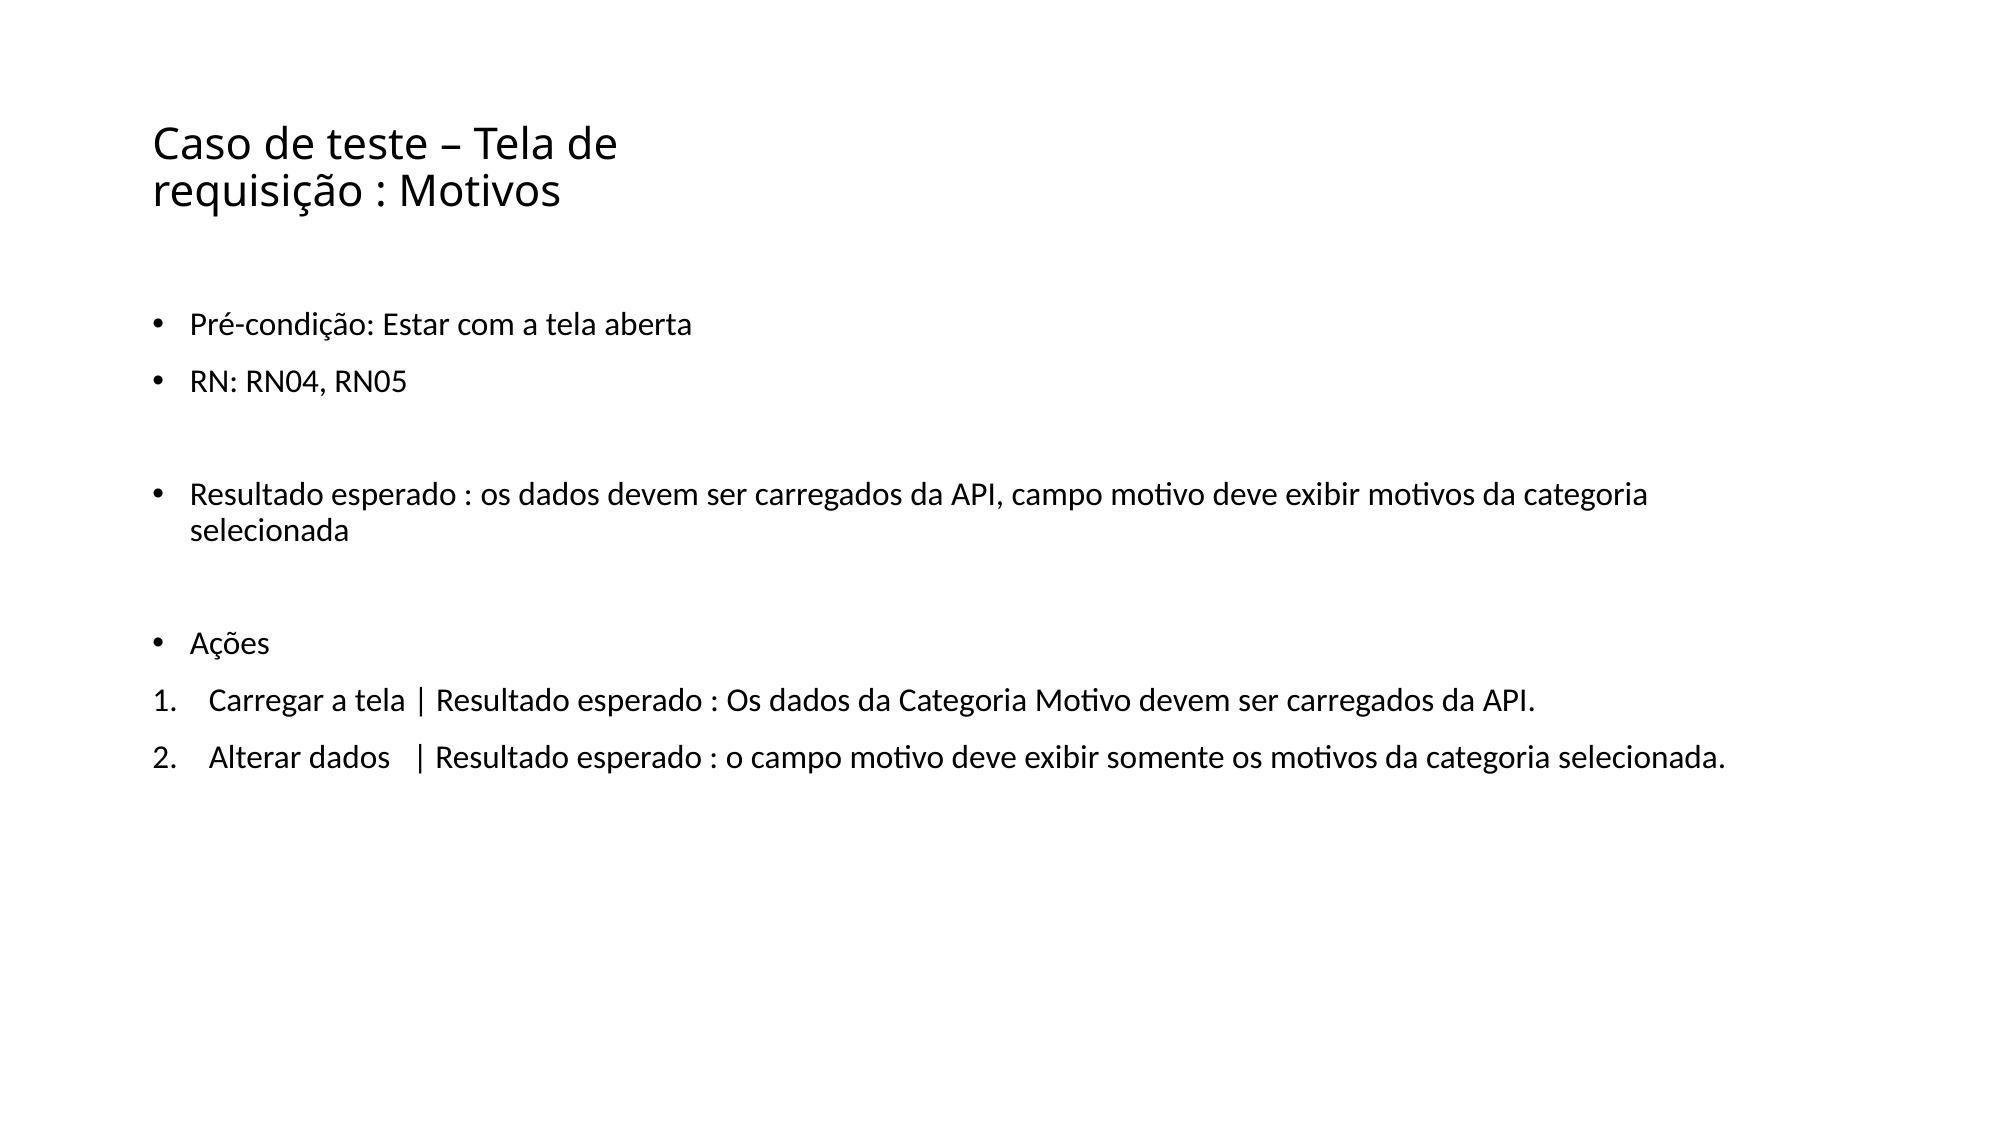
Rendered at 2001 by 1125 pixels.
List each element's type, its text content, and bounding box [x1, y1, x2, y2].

title Caso de teste – Tela de requisição : Motivos [137, 59, 837, 278]
list Pré-condição: Estar com a tela aberta RN: RN04, RN05 Resultado esperado : os dados devem ser carregados da API, campo motivo deve exibir motivos da categoria selecionada Ações Carregar a tela | Resultado esperado : Os dados da Categoria Motivo devem ser carregados da API. Alterar dados | Resultado esperado : o campo motivo deve exibir somente os motivos da categoria selecionada. [137, 299, 1821, 1014]
